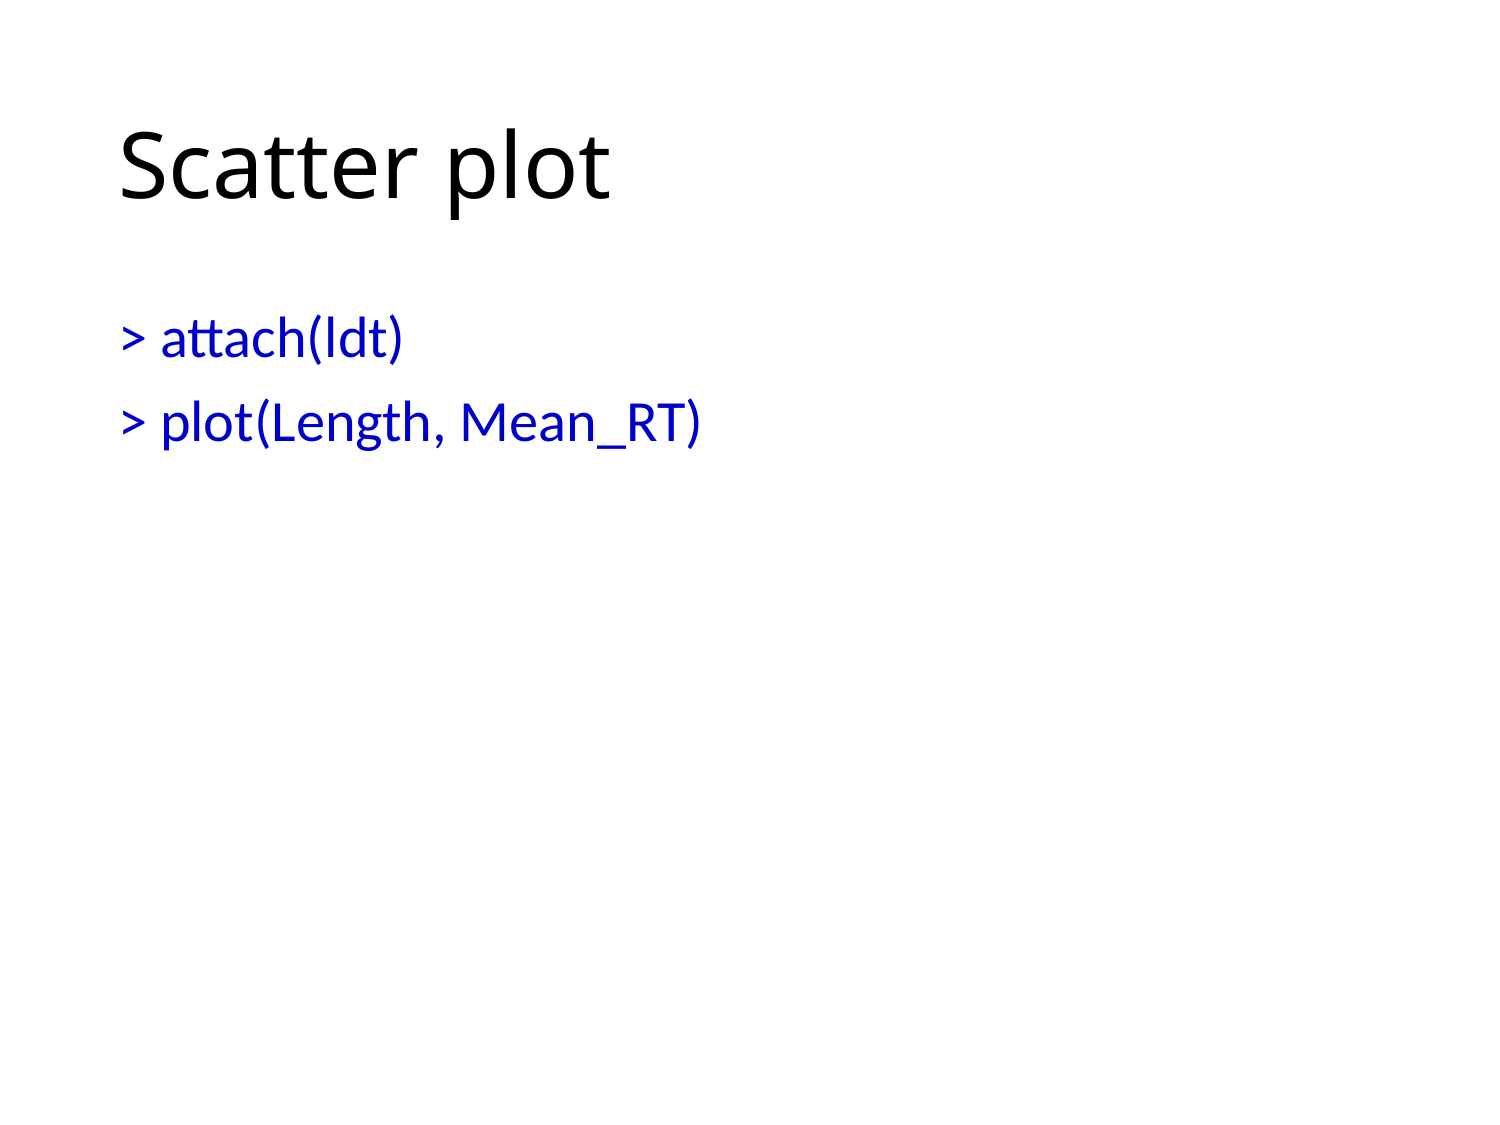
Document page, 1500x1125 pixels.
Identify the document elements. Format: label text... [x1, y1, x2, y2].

title Scatter plot [103, 59, 1397, 278]
list > attach(ldt) > plot(Length, Mean_RT) [103, 299, 1397, 1014]
